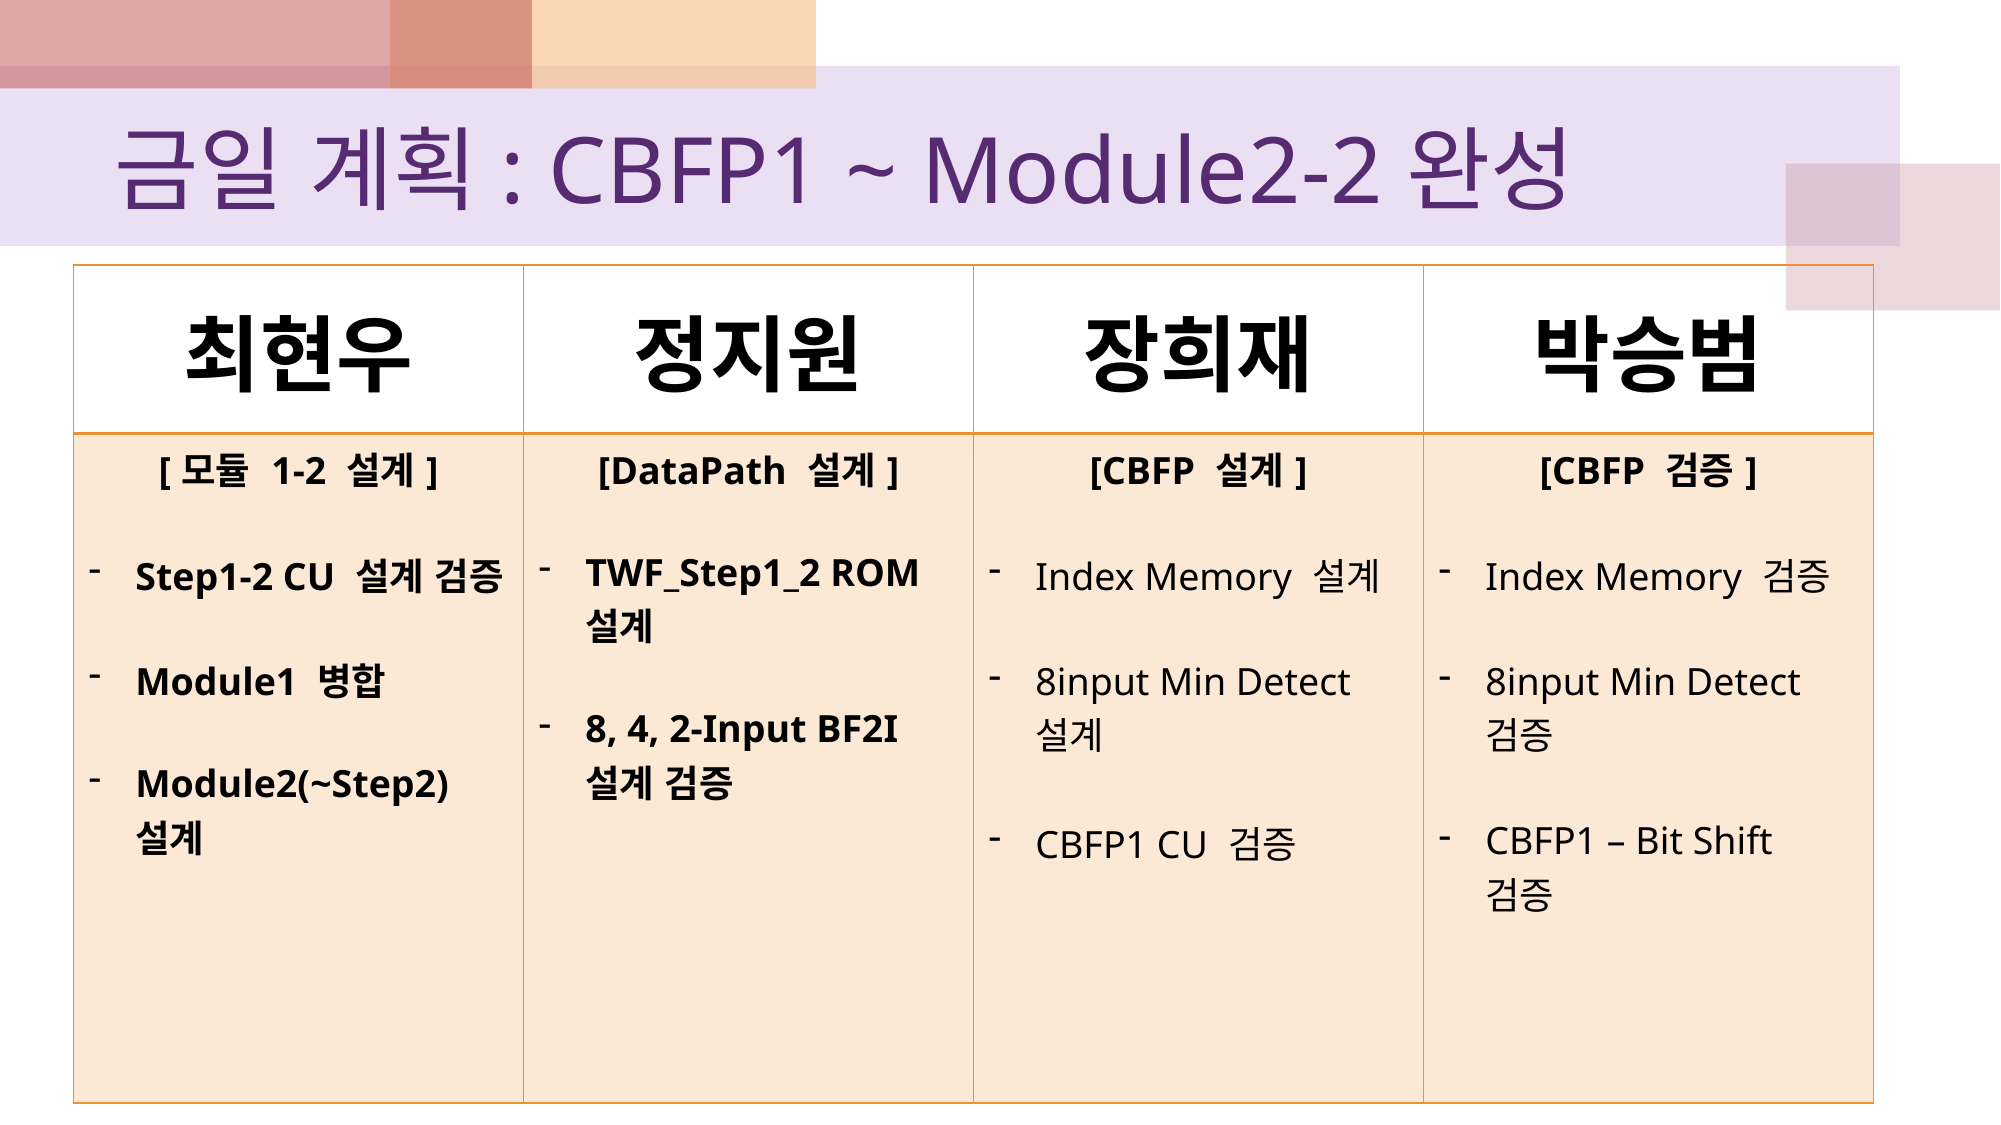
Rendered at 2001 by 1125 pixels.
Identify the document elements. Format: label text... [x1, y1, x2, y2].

table_header 정지원 [524, 266, 973, 432]
table_header 최현우 [74, 266, 523, 432]
table_cell [CBFP 설계] Index Memory 설계 8input Min Detect 설계 CBFP1 CU 검증 [974, 435, 1423, 1102]
title 금일 계획: CBFP1 ~ Module2-2완성 [99, 88, 1900, 246]
table_header 장희재 [974, 266, 1423, 432]
table_cell [모듈 1-2 설계] Step1-2 CU 설계 검증 Module1 병합 Module2(~Step2) 설계 [74, 435, 523, 1102]
table_cell [DataPath 설계] TWF_Step1_2 ROM 설계 8, 4, 2-Input BF2I 설계 검증 [524, 435, 973, 1102]
table_cell [CBFP 검증] Index Memory 검증 8input Min Detect 검증 CBFP1 – Bit Shift 검증 [1424, 435, 1873, 1102]
table_header 박승범 [1424, 266, 1873, 432]
